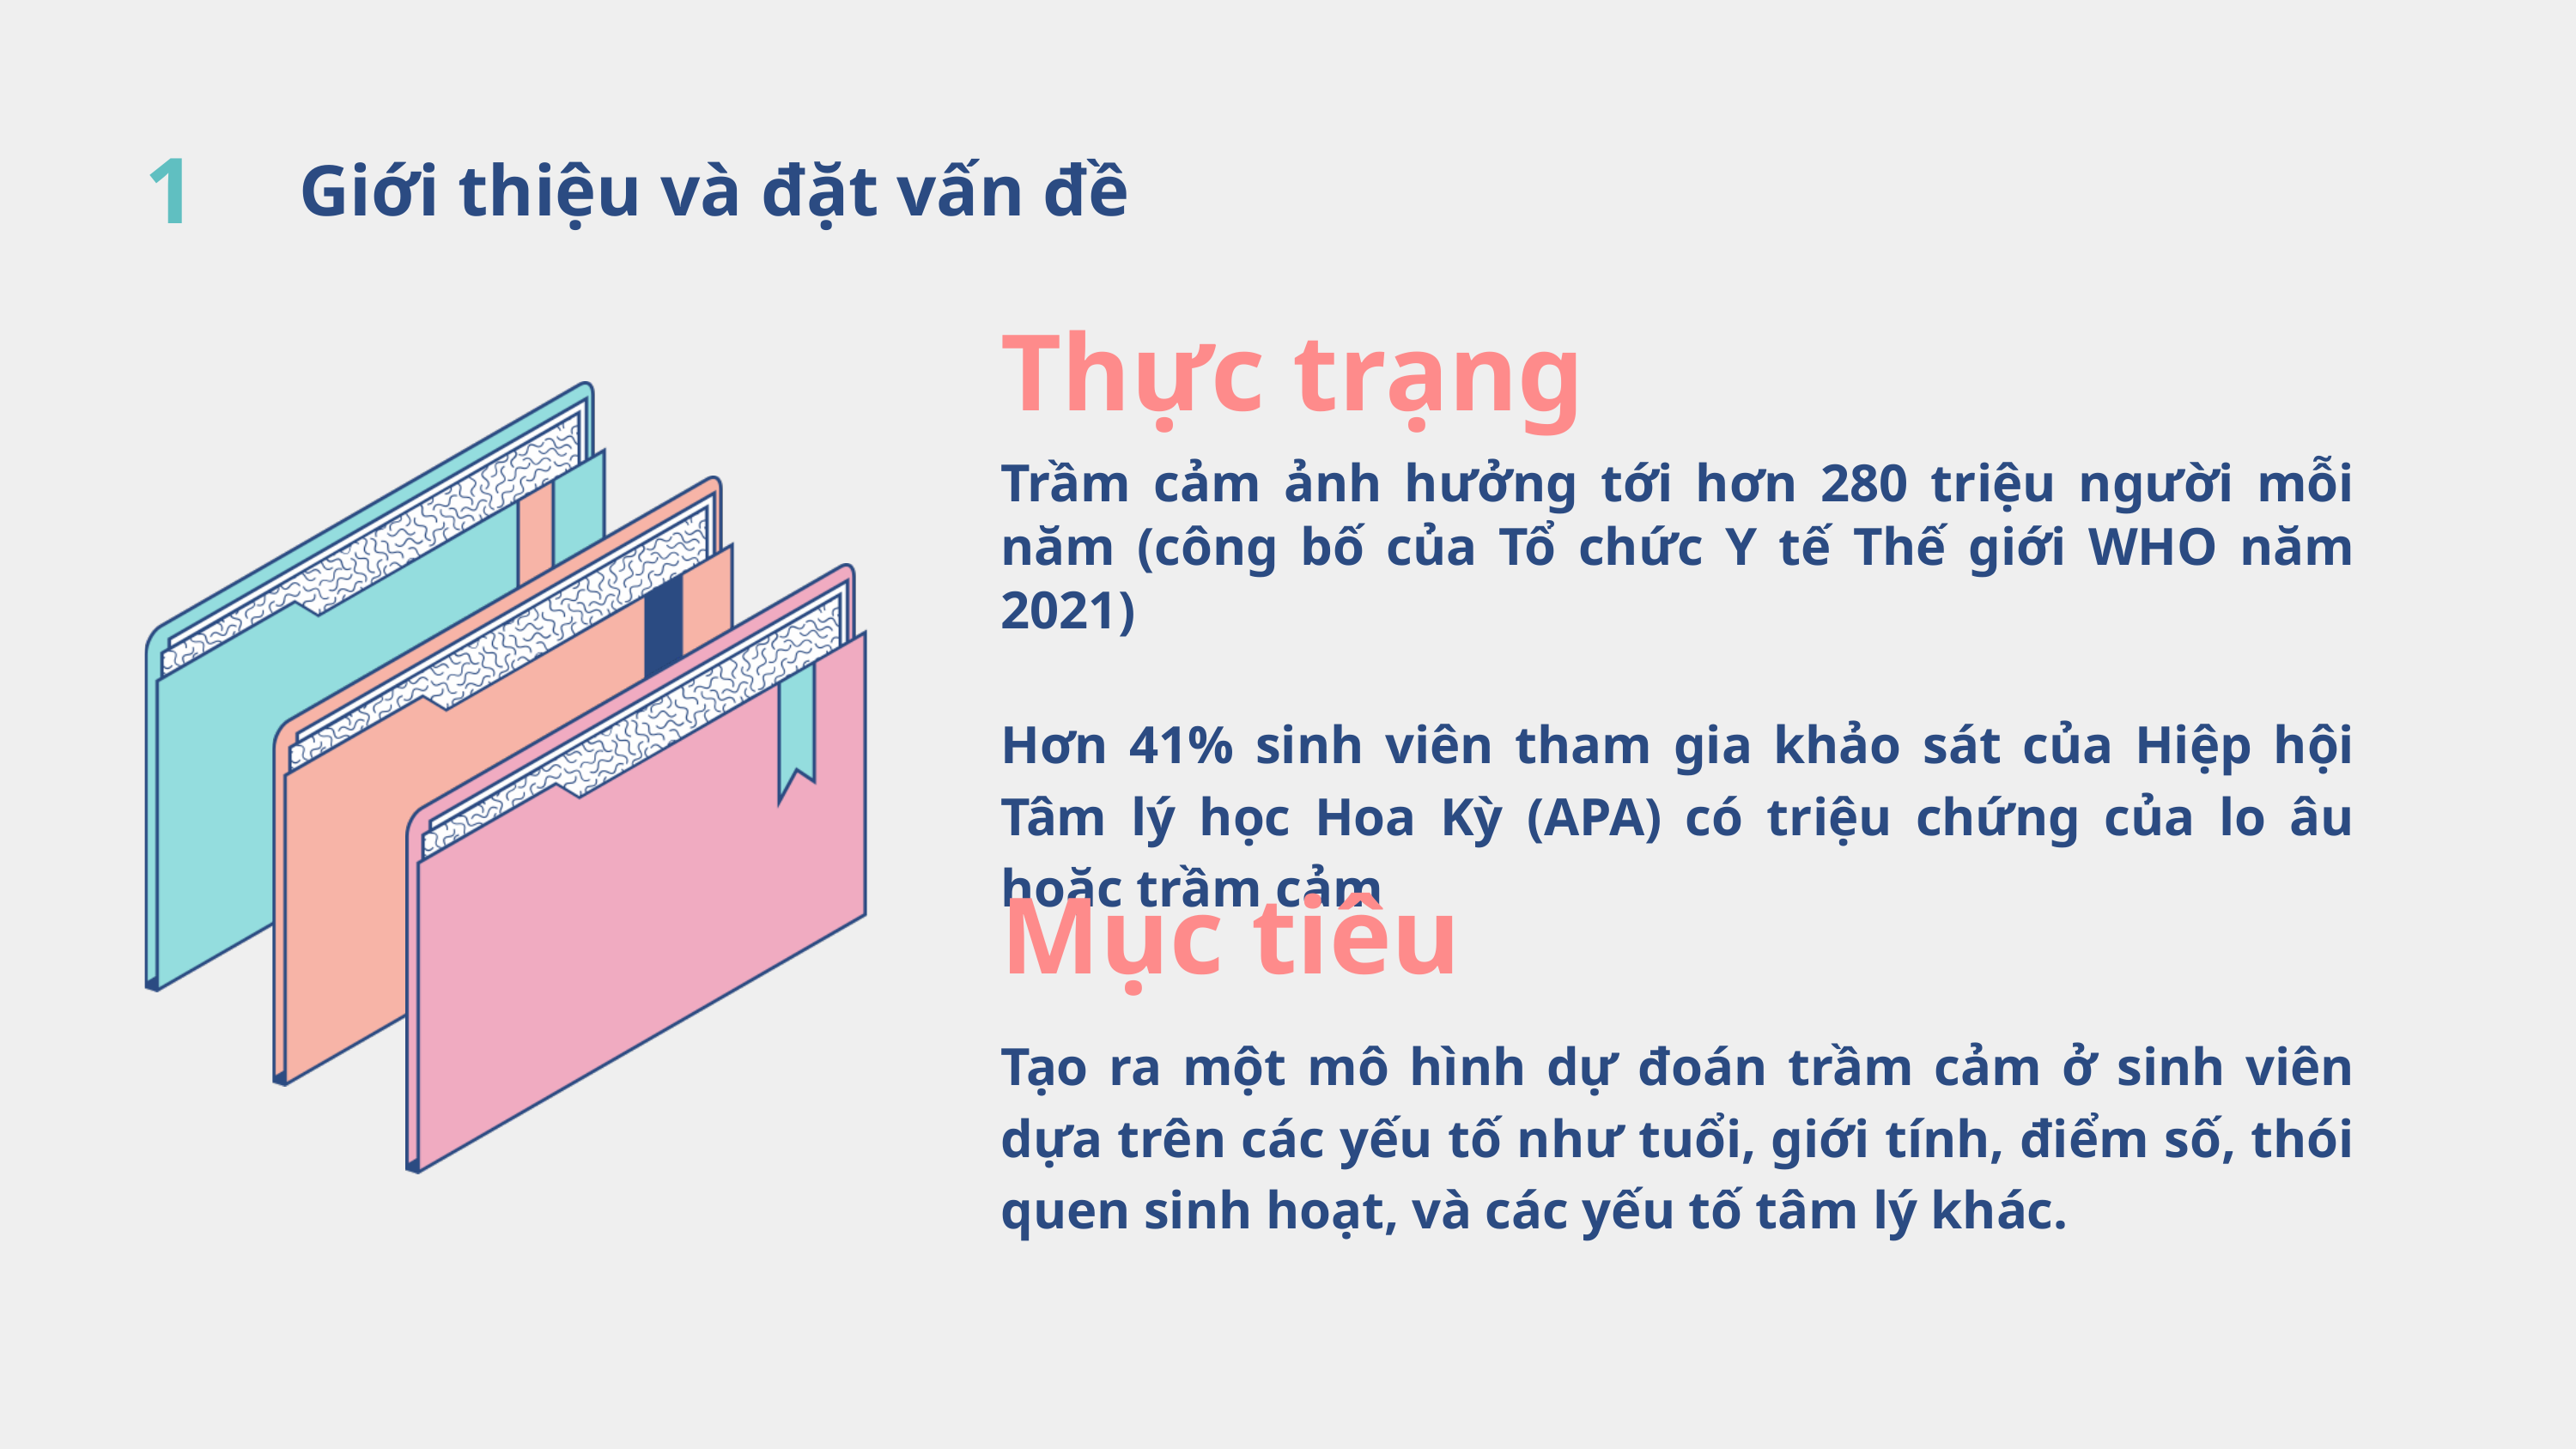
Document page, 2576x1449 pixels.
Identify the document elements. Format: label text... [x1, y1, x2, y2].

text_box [144, 381, 868, 1175]
text_box Thực trạng [1000, 305, 1679, 432]
text_box Mục tiêu [1000, 868, 1724, 996]
text_box Giới thiệu và đặt vấn đề [299, 131, 1157, 230]
text_box 1 [144, 114, 197, 242]
text_box Tạo ra một mô hình dự đoán trầm cảm ở sinh viên dựa trên các yếu tố như tuổi, giới tính, điểm số, thói quen sinh hoạt, và các yếu tố tâm lý khác. [1000, 1024, 2356, 1240]
text_box Trầm cảm ảnh hưởng tới hơn 280 triệu người mỗi năm (công bố của Tổ chức Y tế Thế giới WHO năm 2021) Hơn 41% sinh viên tham gia khảo sát của Hiệp hội Tâm lý học Hoa Kỳ (APA) có triệu chứng của lo âu hoặc trầm cảm [1000, 448, 2356, 918]
